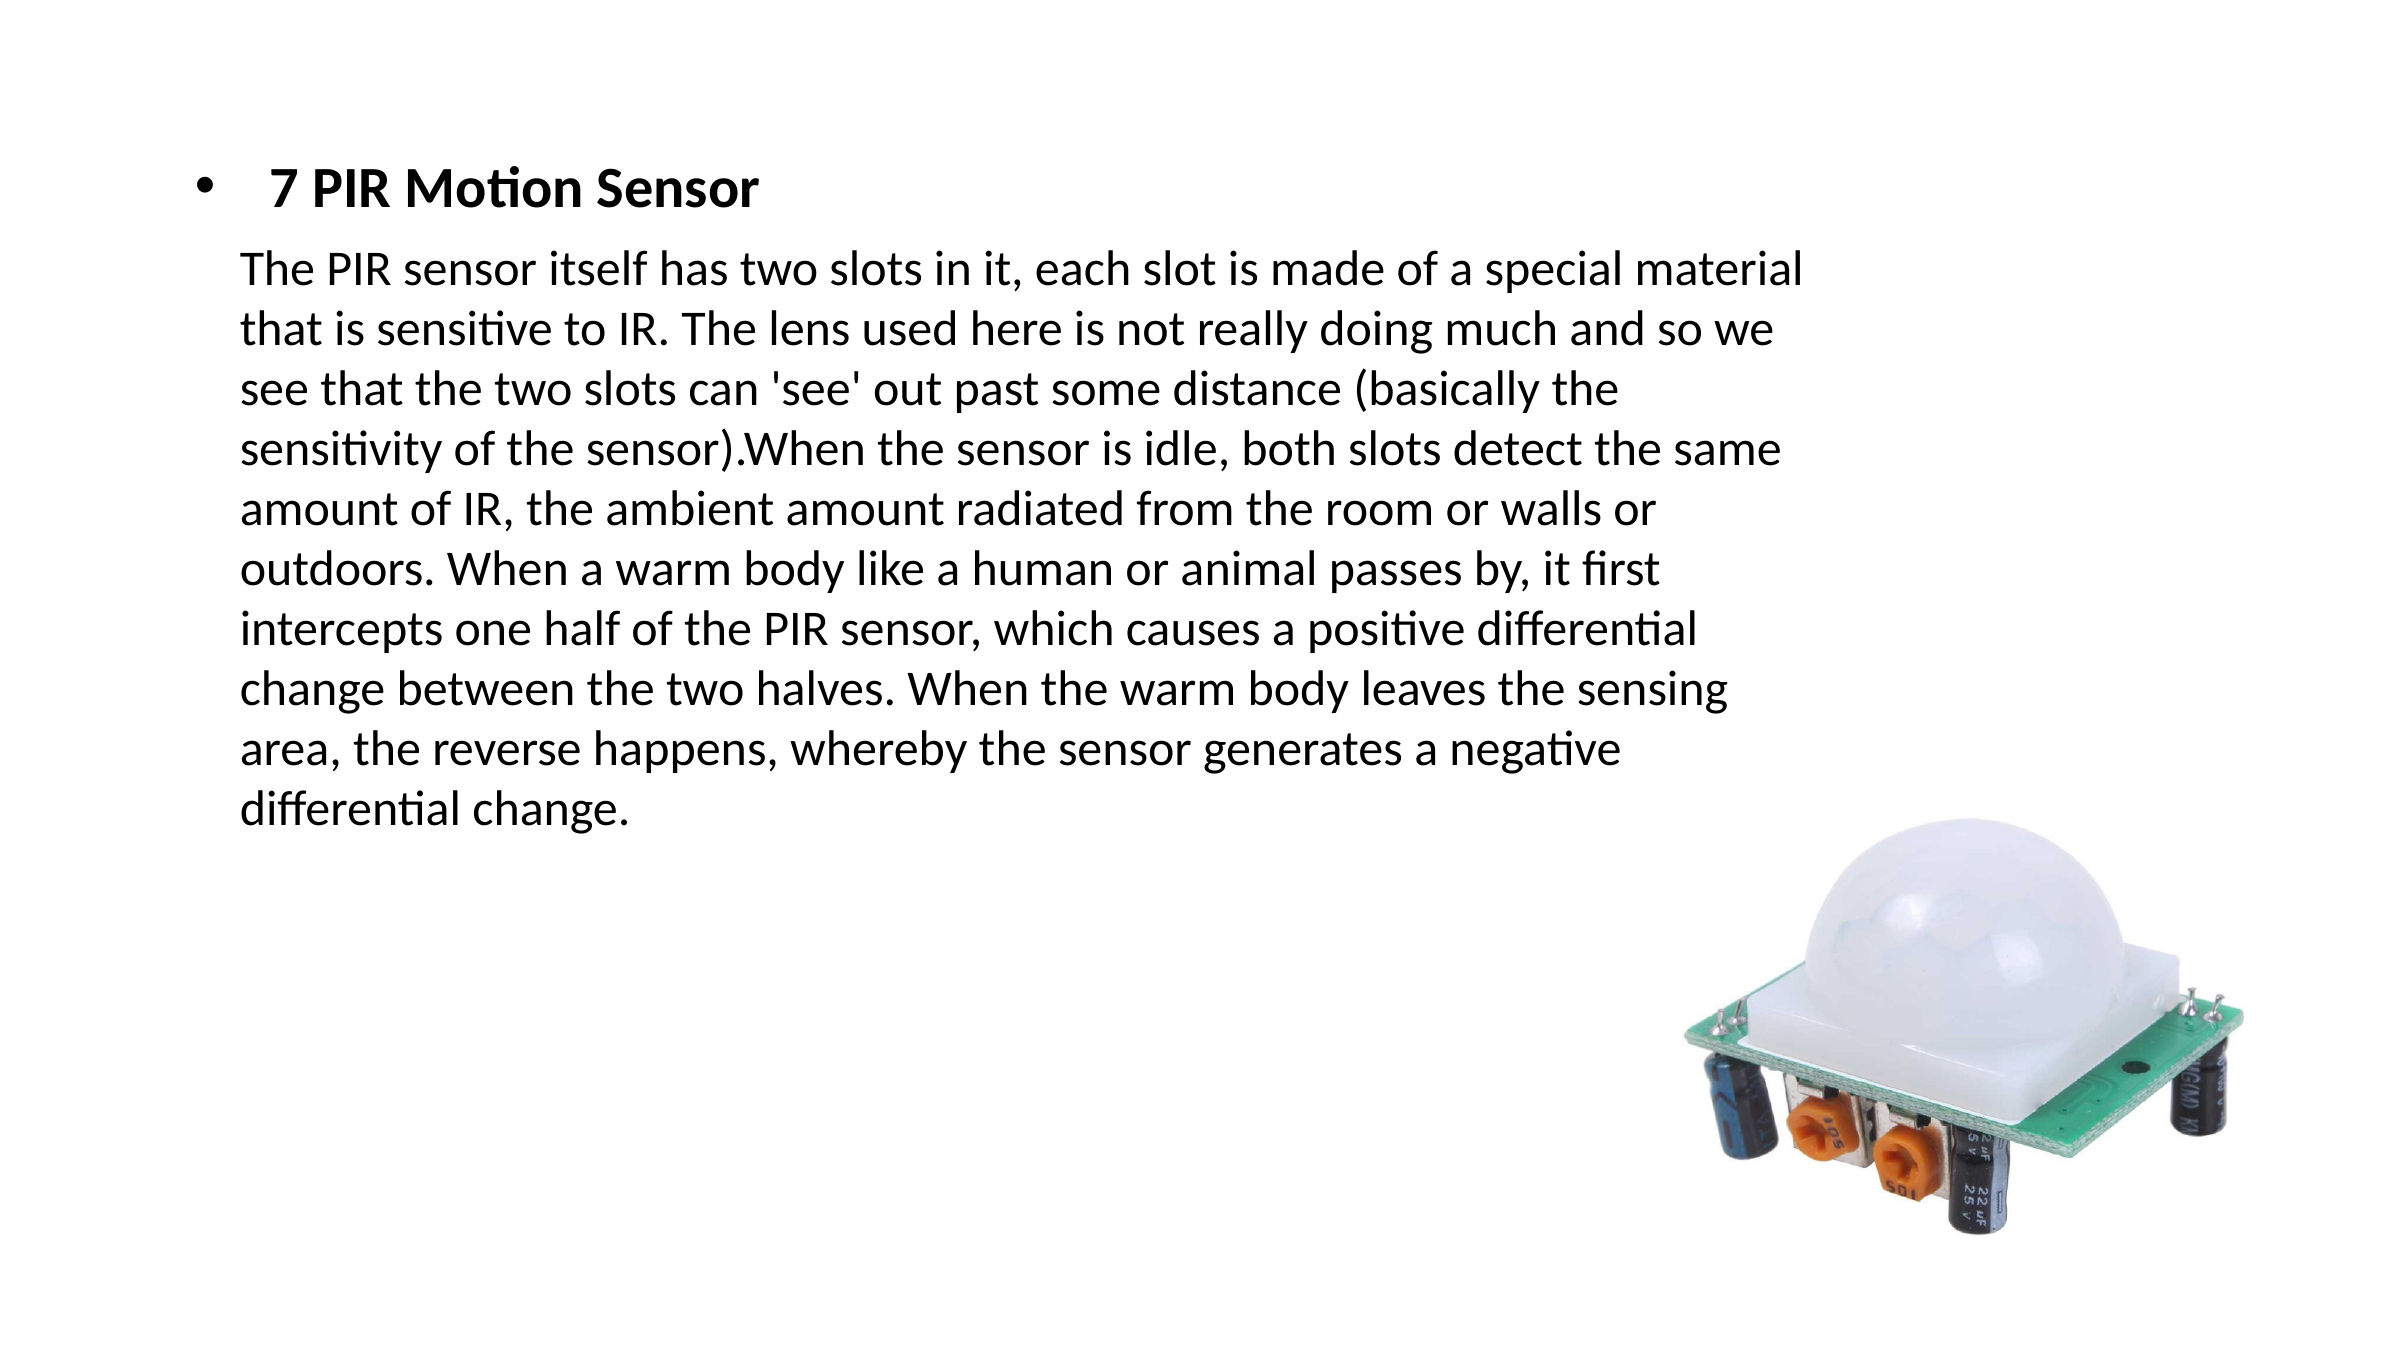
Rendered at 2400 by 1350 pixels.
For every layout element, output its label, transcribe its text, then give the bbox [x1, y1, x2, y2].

text_box The PIR sensor itself has two slots in it, each slot is made of a special material that is sensitive to IR. The lens used here is not really doing much and so we see that the two slots can 'see' out past some distance (basically the sensitivity of the sensor).When the sensor is idle, both slots detect the same amount of IR, the ambient amount radiated from the room or walls or outdoors. When a warm body like a human or animal passes by, it first intercepts one half of the PIR sensor, which causes a positive differential change between the two halves. When the warm body leaves the sensing area, the reverse happens, whereby the sensor generates a negative differential change. [225, 227, 1838, 843]
text_box 7 PIR Motion Sensor [179, 142, 1380, 227]
picture [1676, 719, 2266, 1309]
